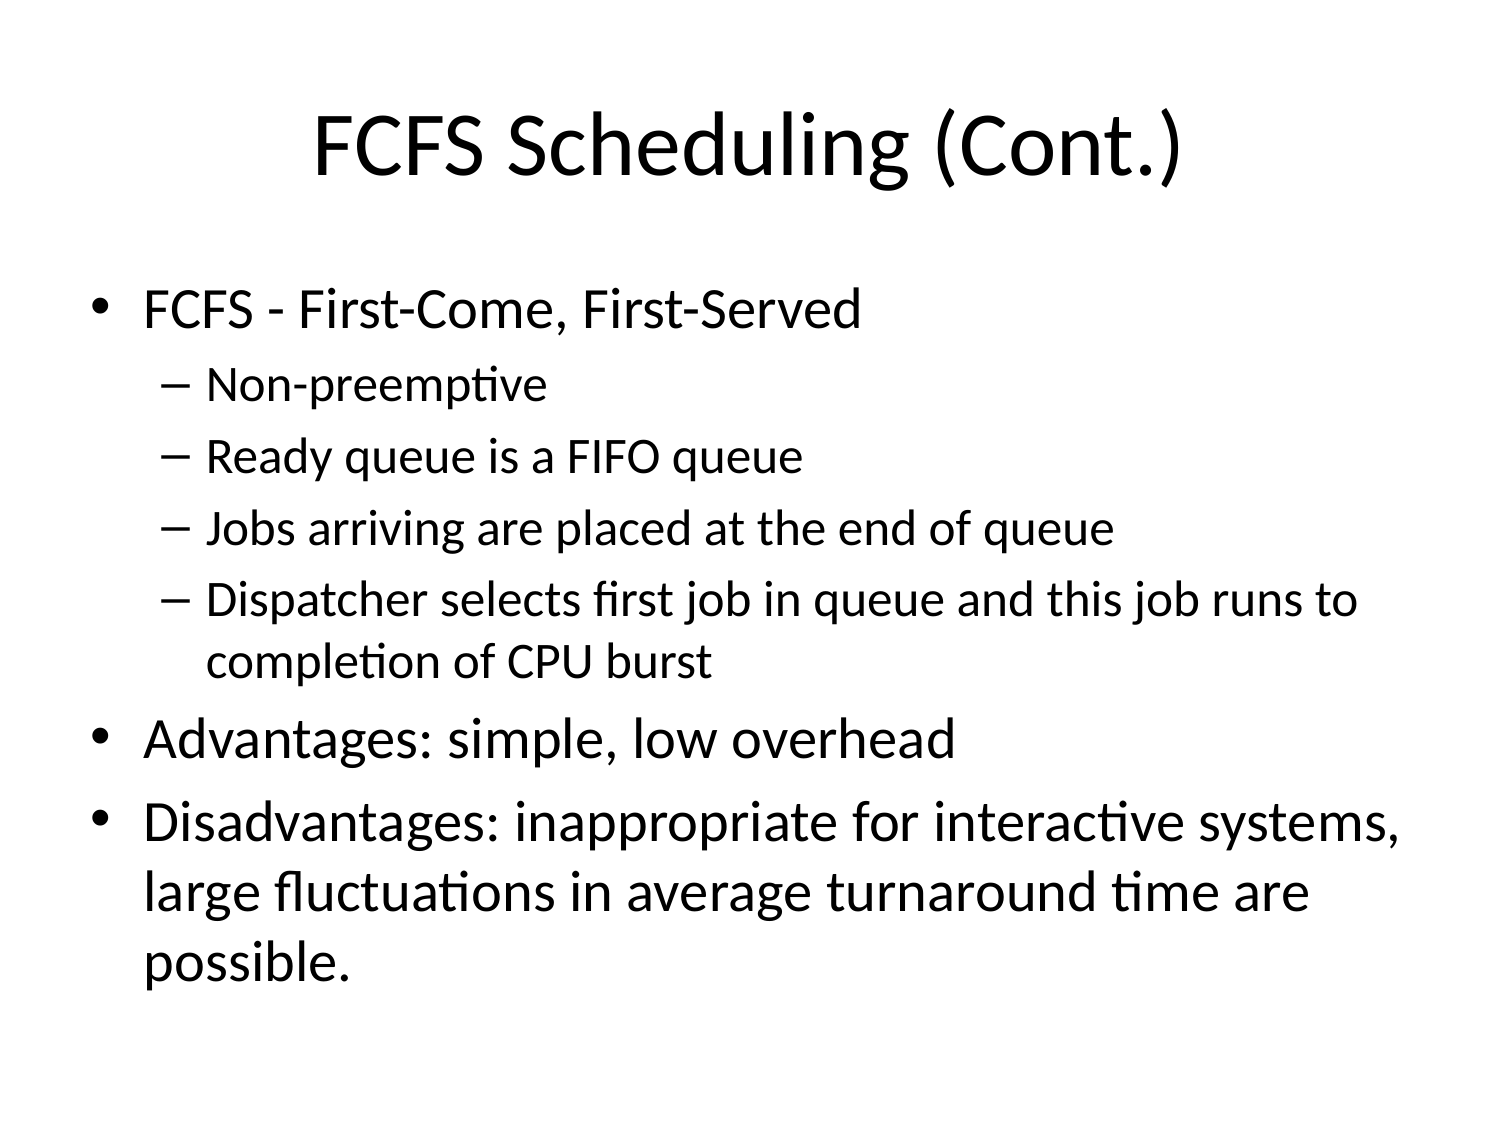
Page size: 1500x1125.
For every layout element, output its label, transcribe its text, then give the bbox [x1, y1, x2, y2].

list FCFS - First-Come, First-Served Non-preemptive Ready queue is a FIFO queue Jobs arriving are placed at the end of queue Dispatcher selects first job in queue and this job runs to completion of CPU burst Advantages: simple, low overhead Disadvantages: inappropriate for interactive systems, large fluctuations in average turnaround time are possible. [75, 262, 1425, 1005]
title FCFS Scheduling (Cont.) [75, 45, 1425, 233]
